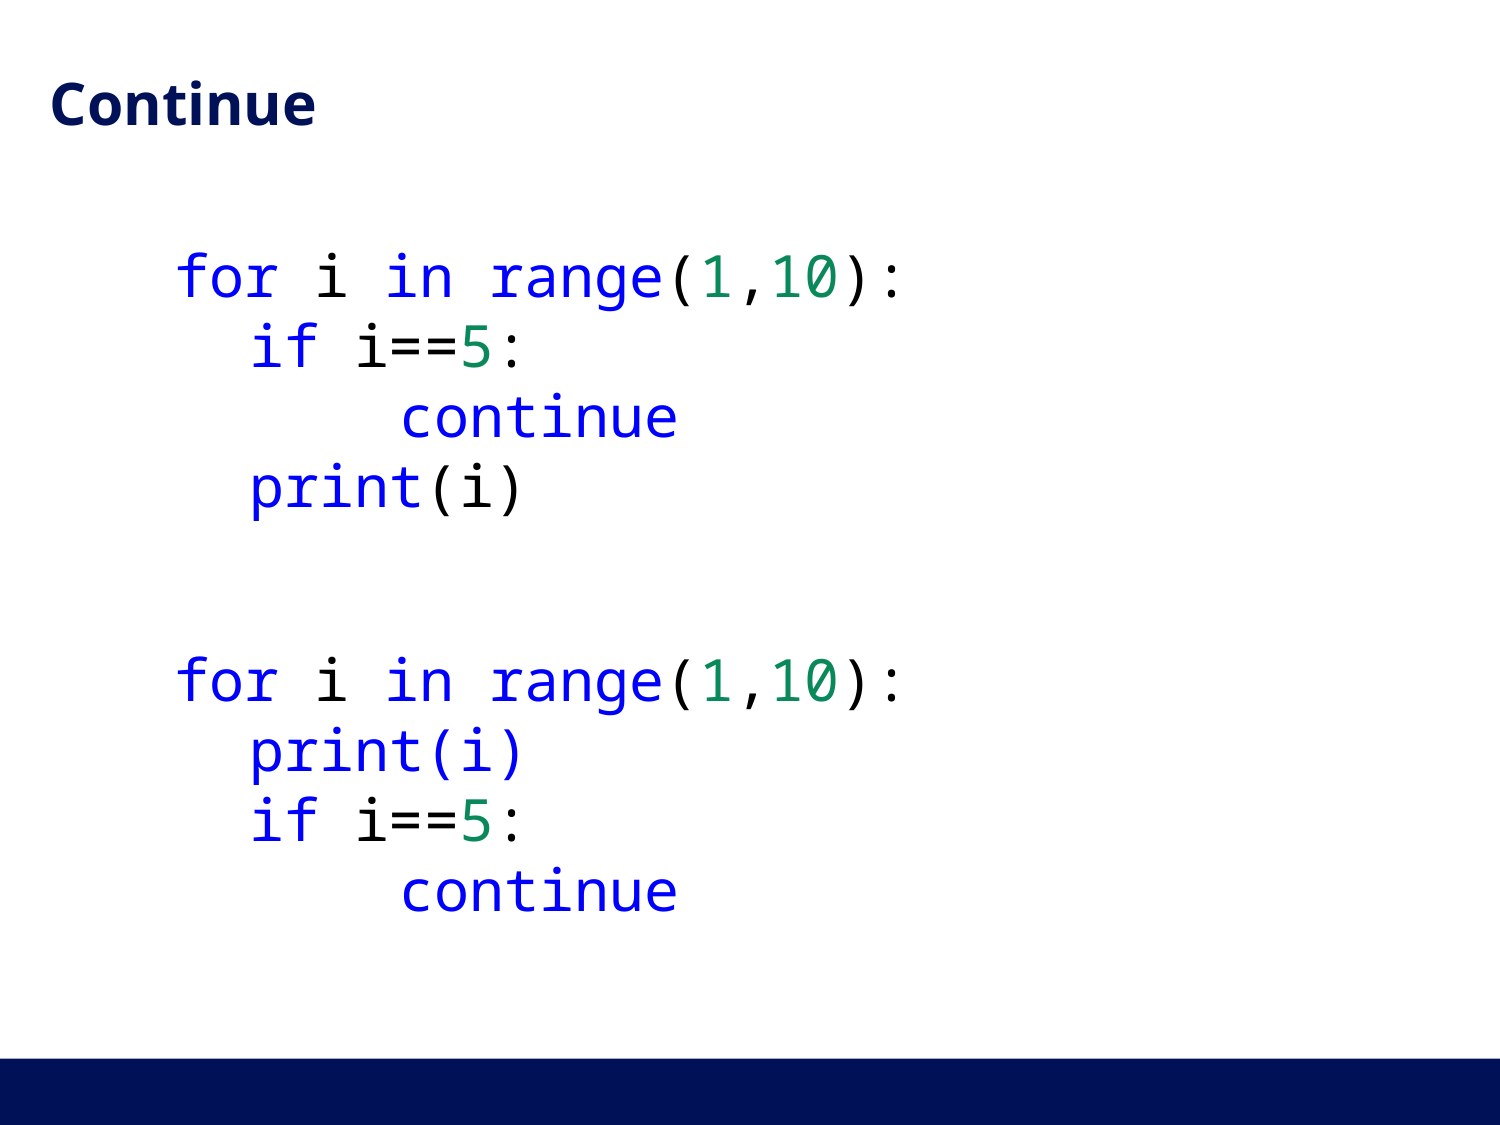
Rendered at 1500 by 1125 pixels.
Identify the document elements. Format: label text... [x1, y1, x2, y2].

text_box for i in range(1,10): print(i) if i==5: continue [159, 635, 1130, 931]
text_box for i in range(1,10): if i==5: continue print(i) [159, 231, 1130, 527]
title Continue [49, 66, 1451, 138]
